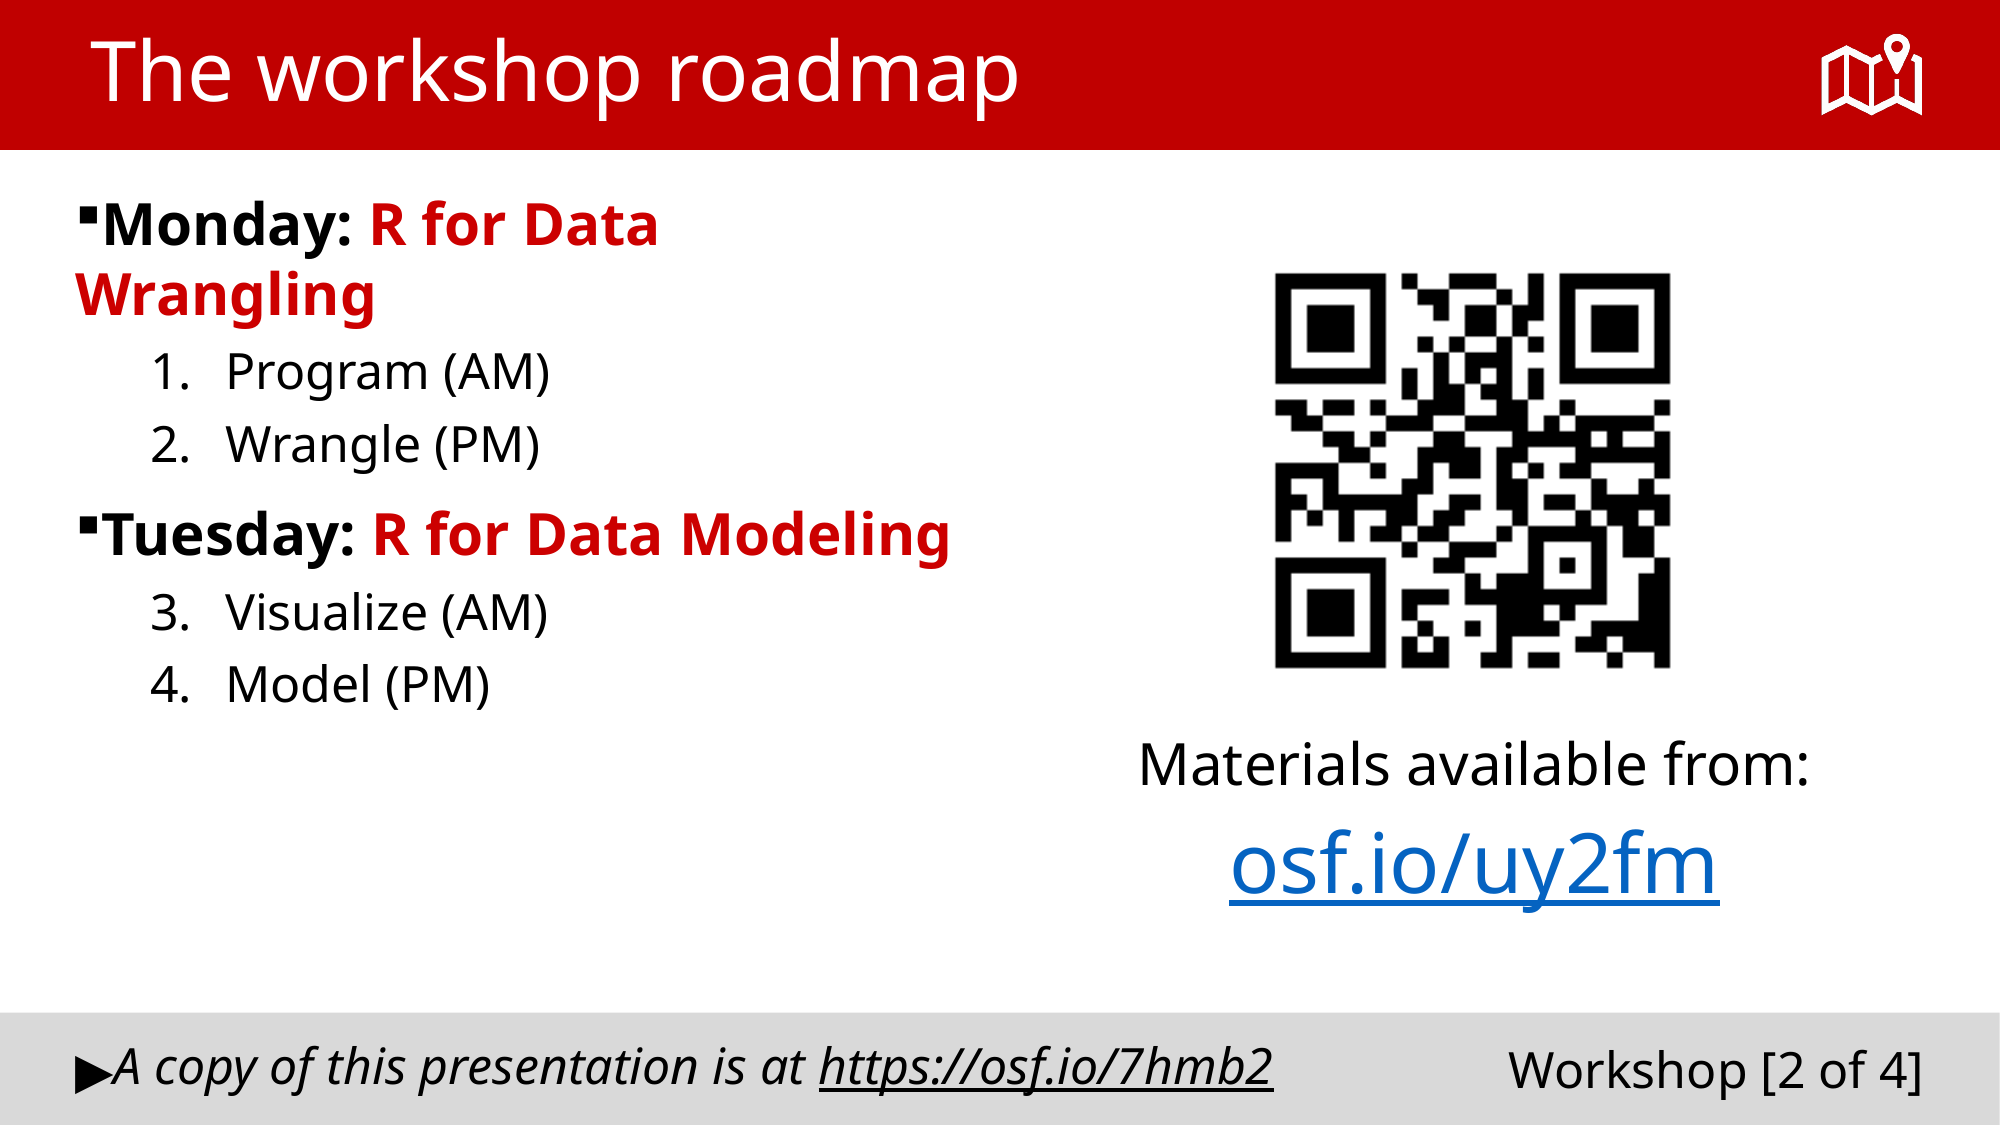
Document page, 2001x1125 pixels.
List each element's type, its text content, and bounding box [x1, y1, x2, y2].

list Workshop [2 of 4] [1425, 1012, 1925, 1125]
list Monday: R for Data Wrangling Program (AM) Wrangle (PM) Tuesday: R for Data Modeling Visualize (AM) Model (PM) [75, 187, 975, 975]
list Materials available from: osf.io/uy2fm [1024, 187, 1925, 975]
picture [1811, 14, 1932, 135]
list A copy of this presentation is at https://osf.io/7hmb2 [75, 1012, 1388, 1125]
title The workshop roadmap [75, 0, 1775, 150]
picture [1249, 247, 1700, 698]
